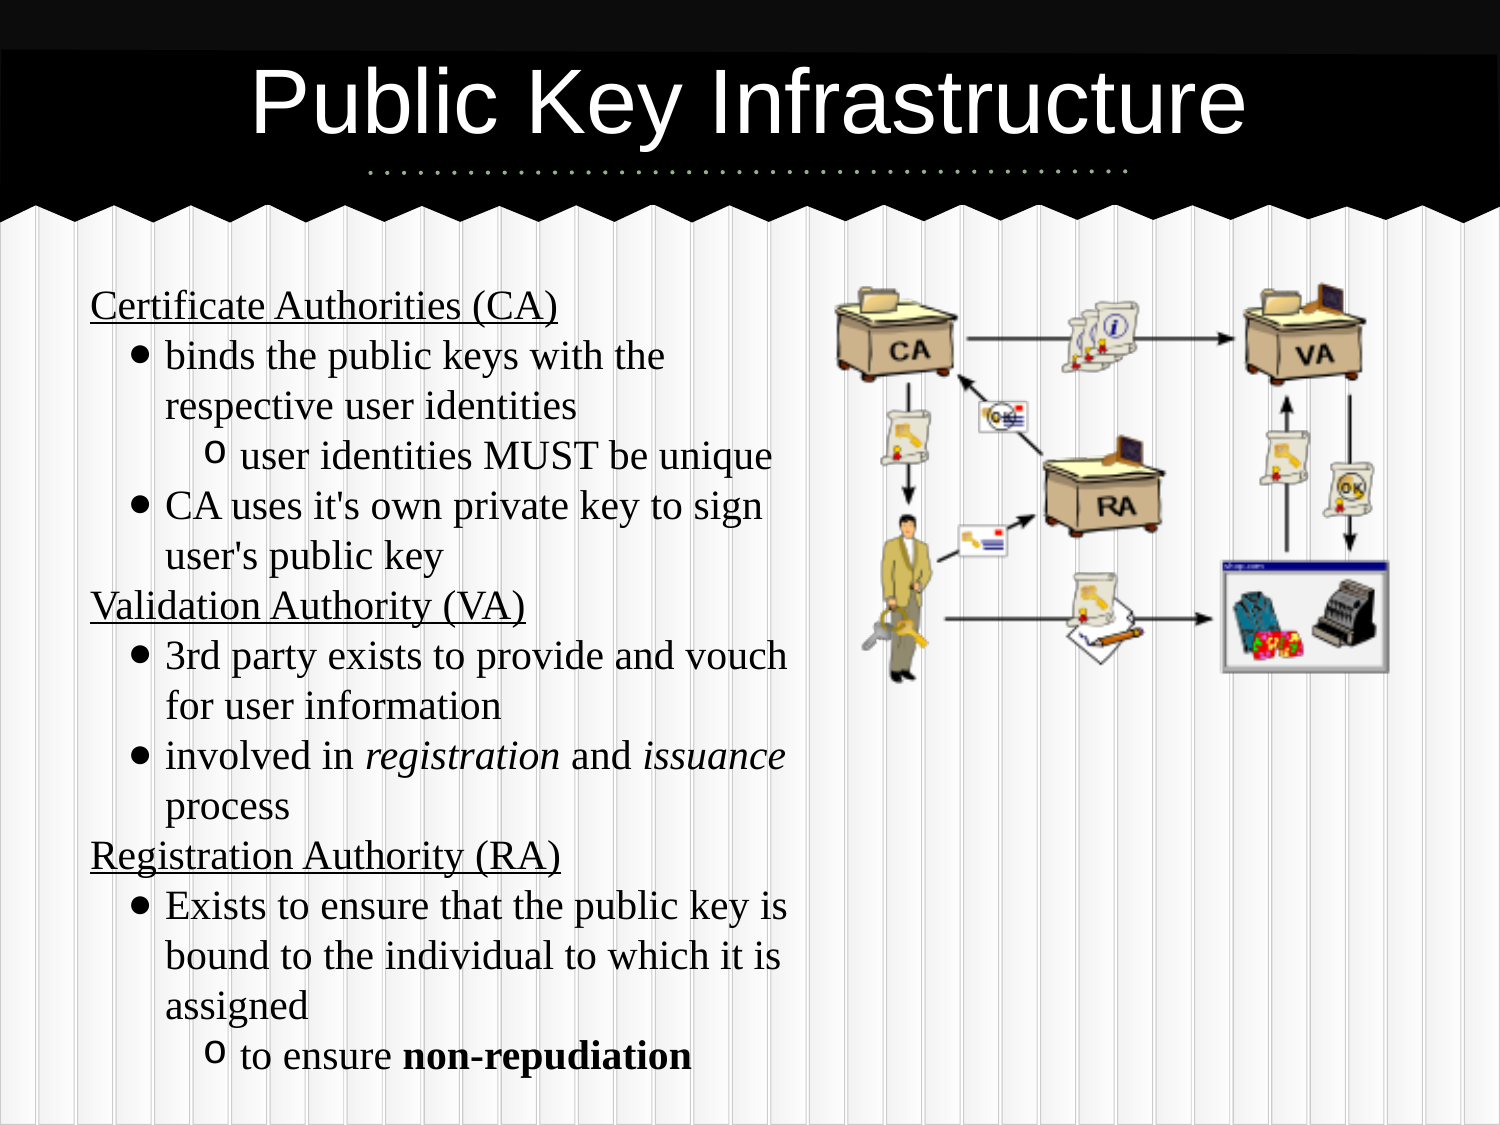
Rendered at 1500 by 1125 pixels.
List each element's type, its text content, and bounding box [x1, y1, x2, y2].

list Certificate Authorities (CA) binds the public keys with the respective user identities user identities MUST be unique CA uses it's own private key to sign user's public key Validation Authority (VA) 3rd party exists to provide and vouch for user information involved in registration and issuance process Registration Authority (RA) Exists to ensure that the public key is bound to the individual to which it is assigned to ensure non-repudiation [75, 262, 821, 1057]
picture [799, 262, 1426, 705]
title Public Key Infrastructure [75, 2, 1425, 191]
